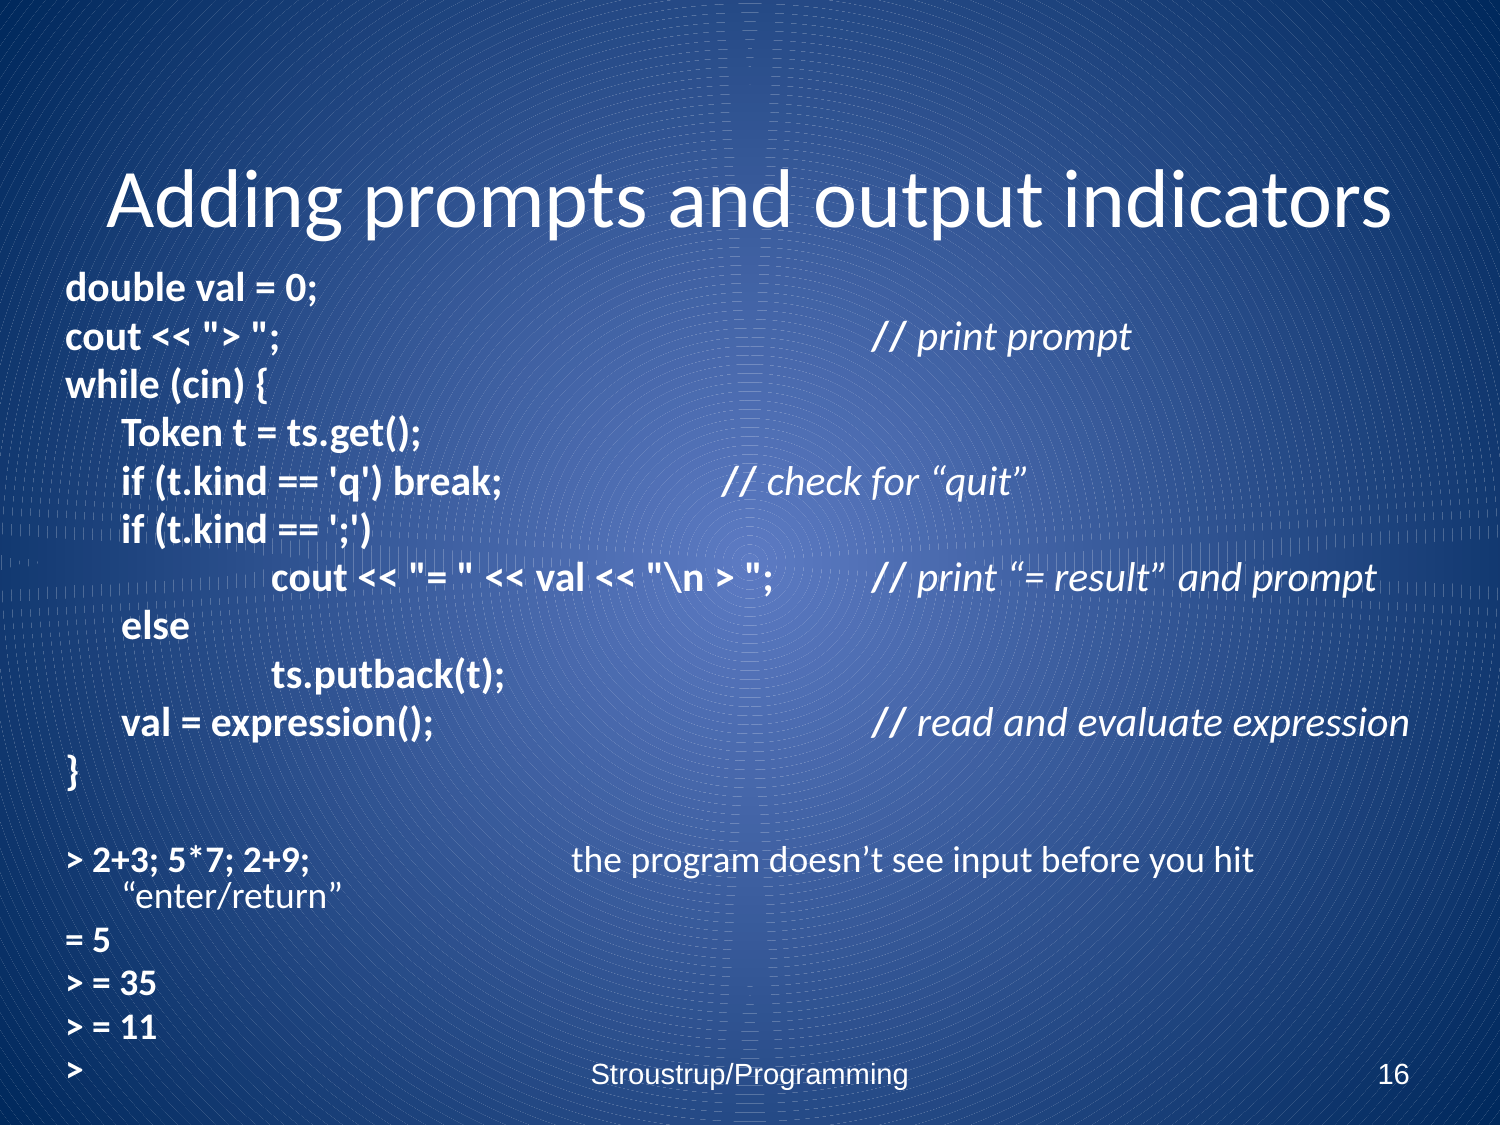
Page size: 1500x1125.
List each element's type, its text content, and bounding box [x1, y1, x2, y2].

footer Stroustrup/Programming [512, 1042, 988, 1103]
title Adding prompts and output indicators [75, 99, 1425, 262]
slide_number 16 [1074, 1042, 1425, 1103]
list double val = 0; cout << "> "; // print prompt while (cin) { Token t = ts.get(); if (t.kind == 'q') break; // check for “quit” if (t.kind == ';') cout << "= " << val << "\n > "; // print “= result” and prompt else ts.putback(t); val = expression(); // read and evaluate expression } > 2+3; 5*7; 2+9; the program doesn’t see input before you hit “enter/return” = 5 > = 35 > = 11 > [50, 262, 1500, 1088]
